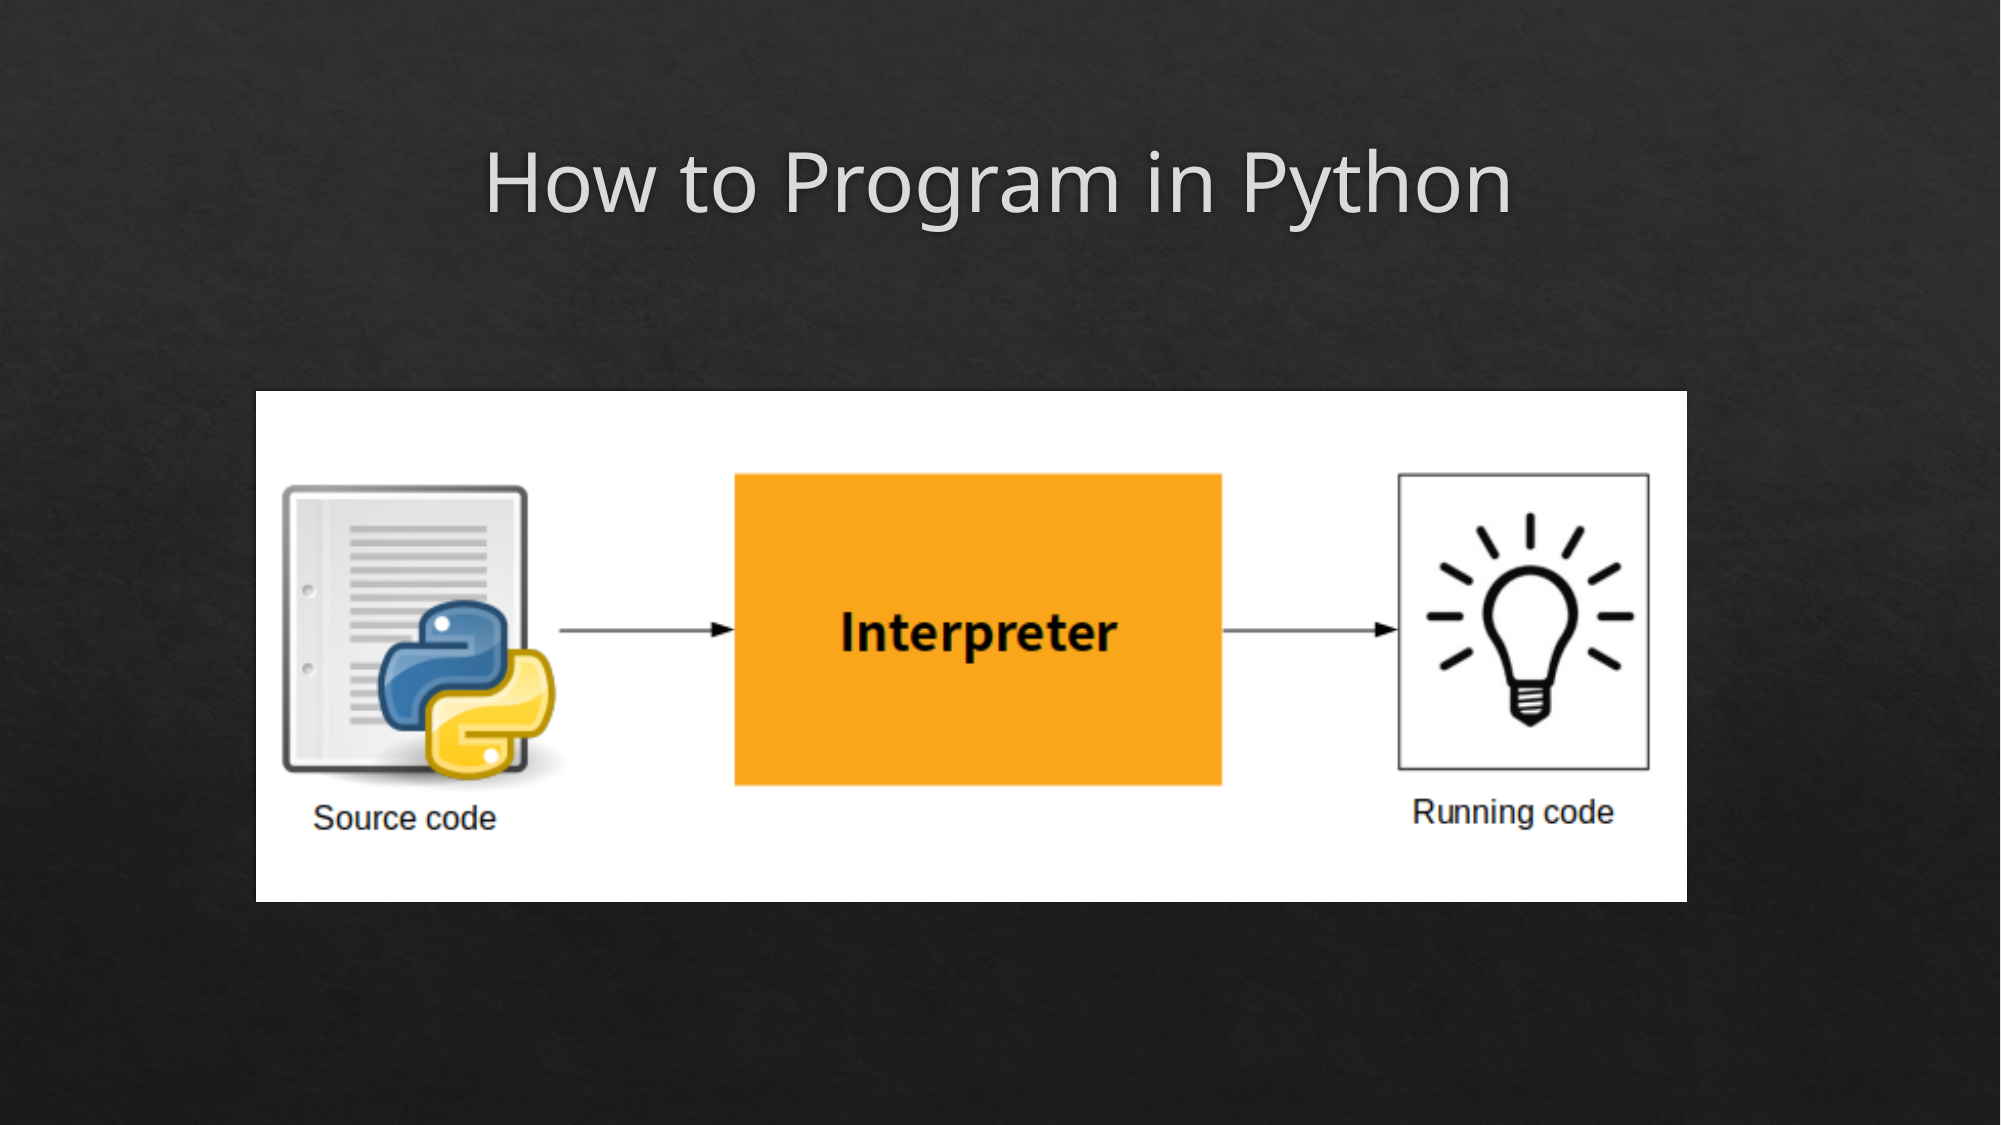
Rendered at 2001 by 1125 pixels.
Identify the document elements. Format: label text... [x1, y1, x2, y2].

title How to Program in Python [149, 99, 1849, 260]
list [255, 390, 1688, 902]
